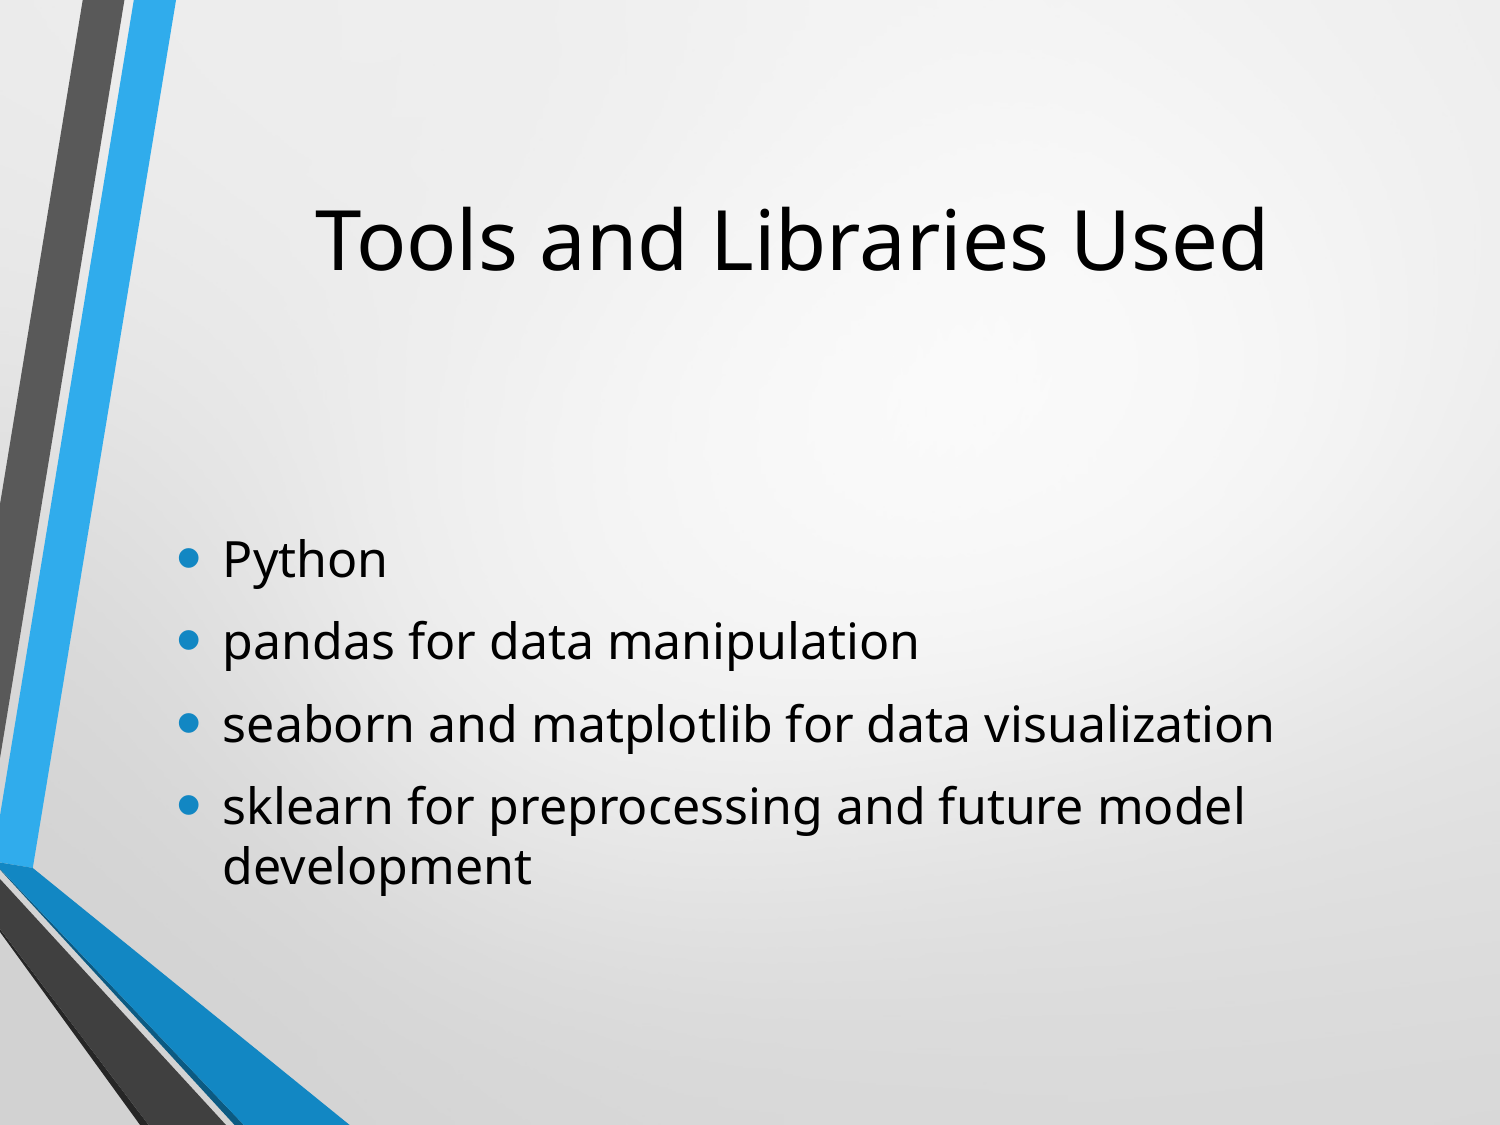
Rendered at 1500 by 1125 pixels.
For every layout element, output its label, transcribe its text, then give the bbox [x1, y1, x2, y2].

list Python pandas for data manipulation seaborn and matplotlib for data visualization sklearn for preprocessing and future model development [161, 437, 1425, 985]
title Tools and Libraries Used [161, 75, 1425, 400]
